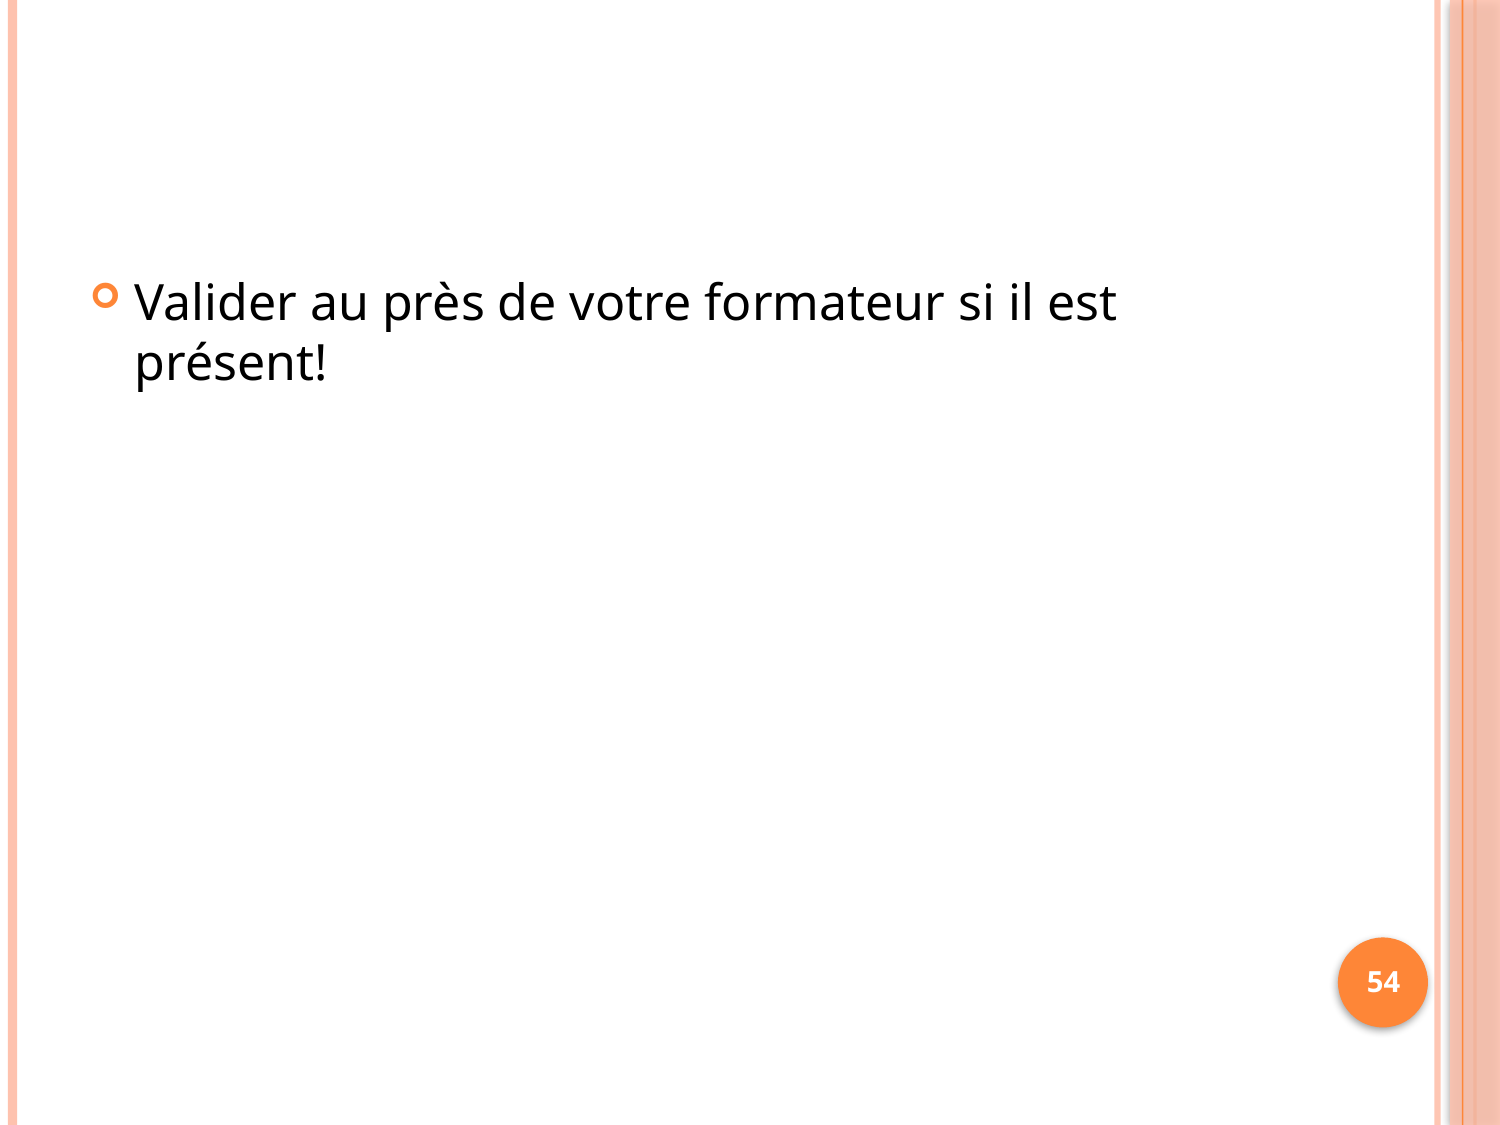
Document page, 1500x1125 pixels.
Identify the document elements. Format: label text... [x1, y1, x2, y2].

slide_number 54 [1333, 940, 1434, 1027]
list Valider au près de votre formateur si il est présent! [75, 262, 1300, 409]
